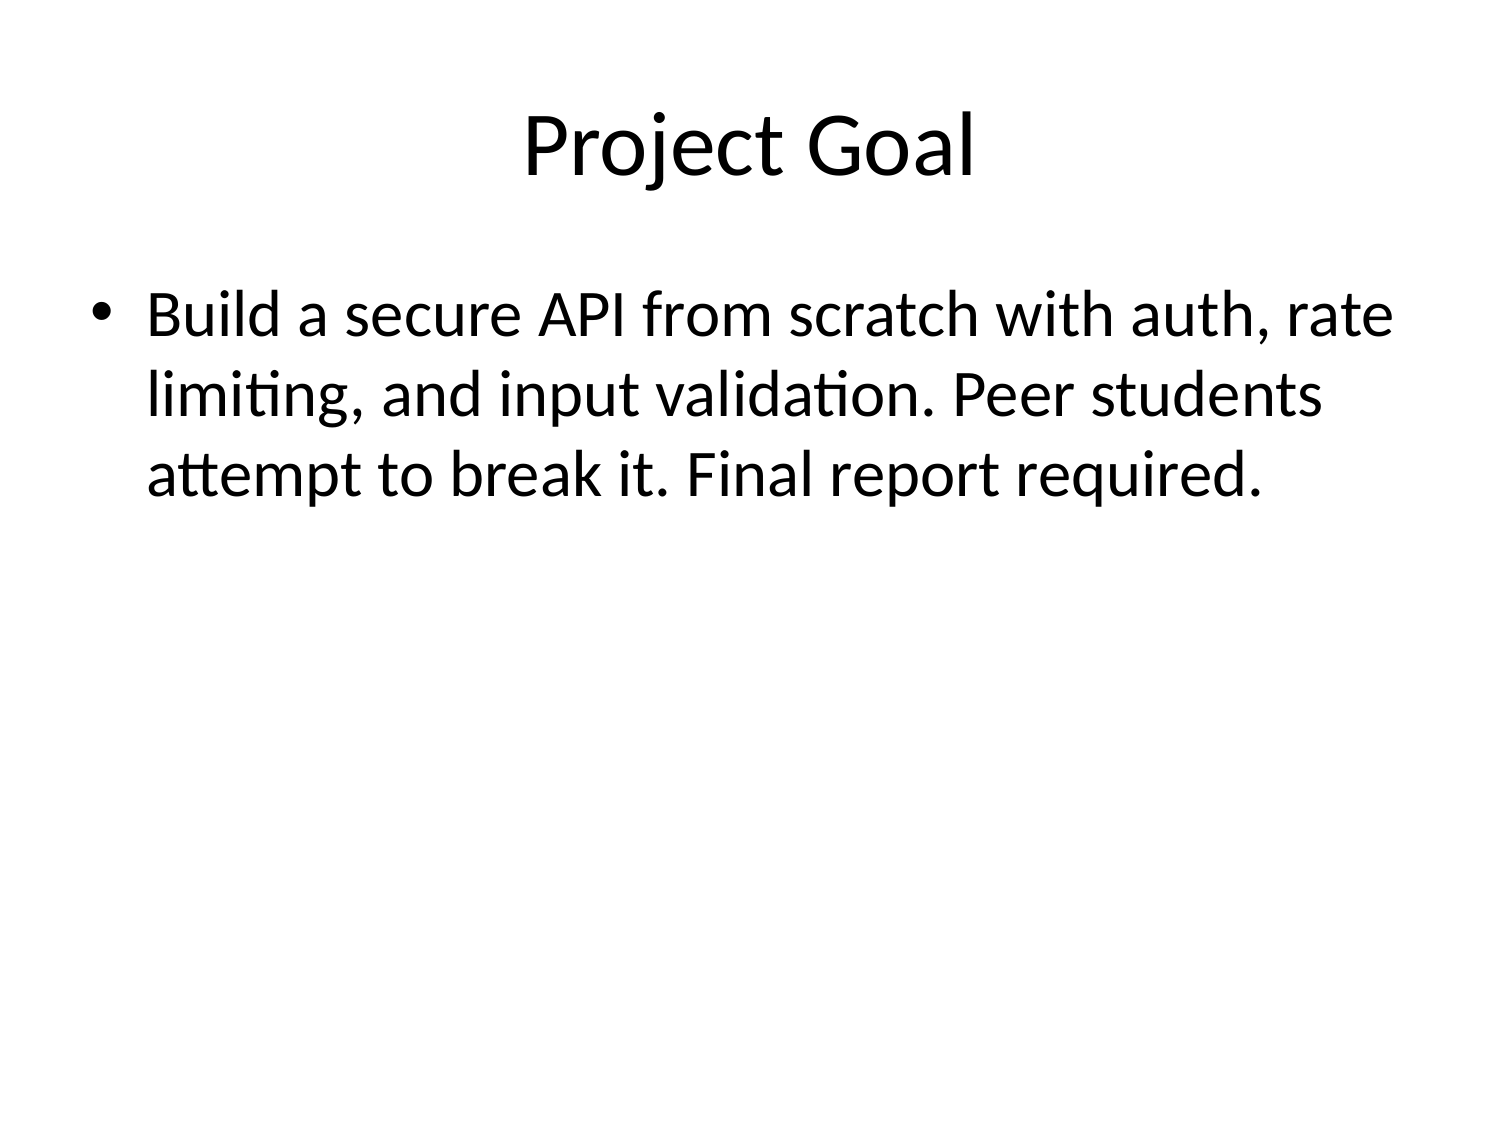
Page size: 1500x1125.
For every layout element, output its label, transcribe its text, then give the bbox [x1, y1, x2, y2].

title Project Goal [75, 45, 1425, 233]
list Build a secure API from scratch with auth, rate limiting, and input validation. Peer students attempt to break it. Final report required. [75, 262, 1425, 1005]
